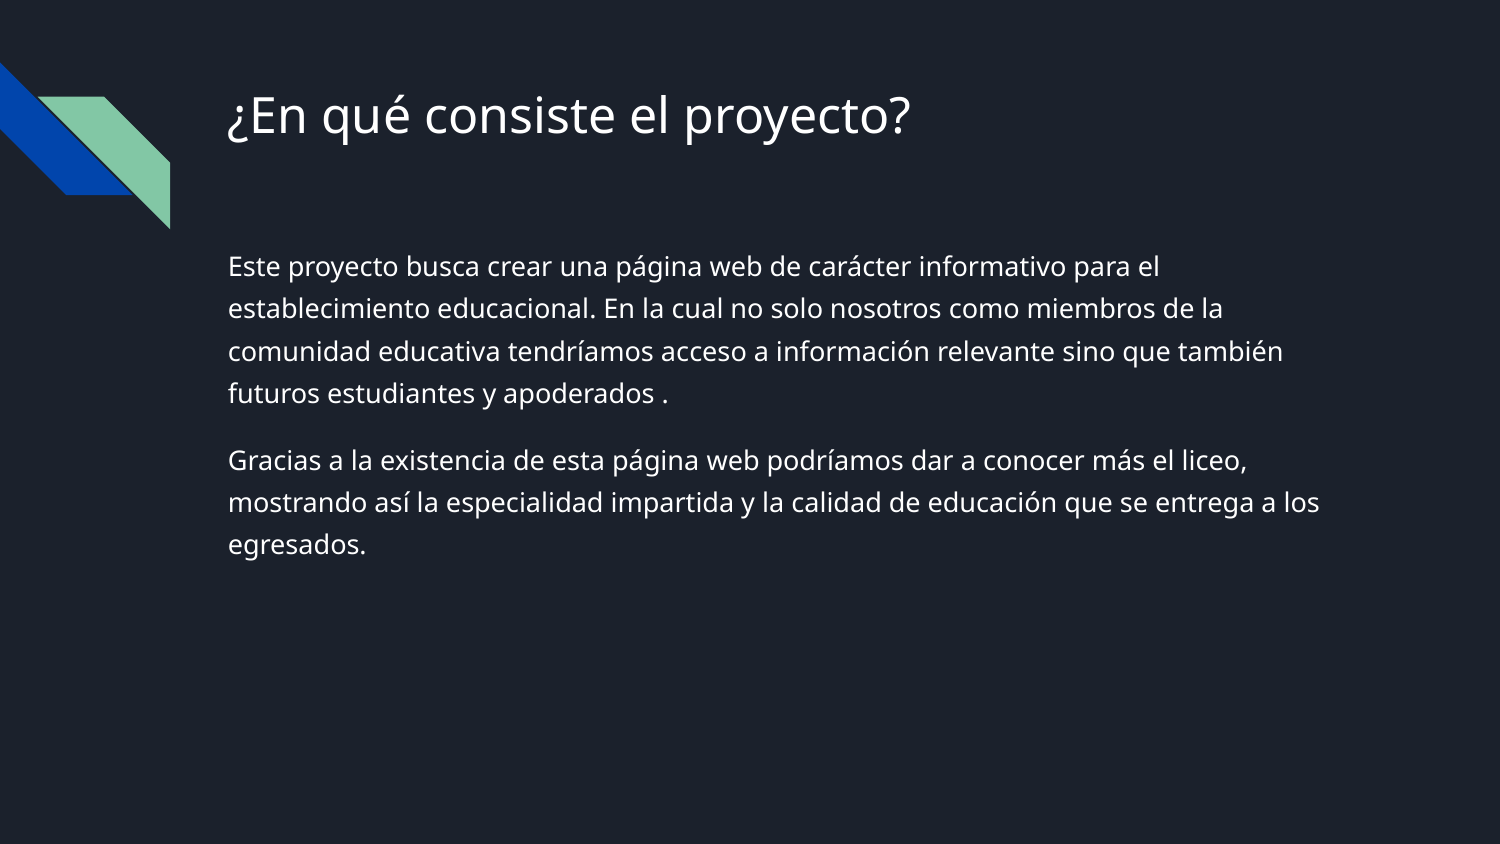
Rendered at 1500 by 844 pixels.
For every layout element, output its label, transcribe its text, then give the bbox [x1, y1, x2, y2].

title ¿En qué consiste el proyecto? [212, 64, 1368, 215]
list Este proyecto busca crear una página web de carácter informativo para el establecimiento educacional. En la cual no solo nosotros como miembros de la comunidad educativa tendríamos acceso a información relevante sino que también futuros estudiantes y apoderados . Gracias a la existencia de esta página web podríamos dar a conocer más el liceo, mostrando así la especialidad impartida y la calidad de educación que se entrega a los egresados. [212, 227, 1368, 735]
